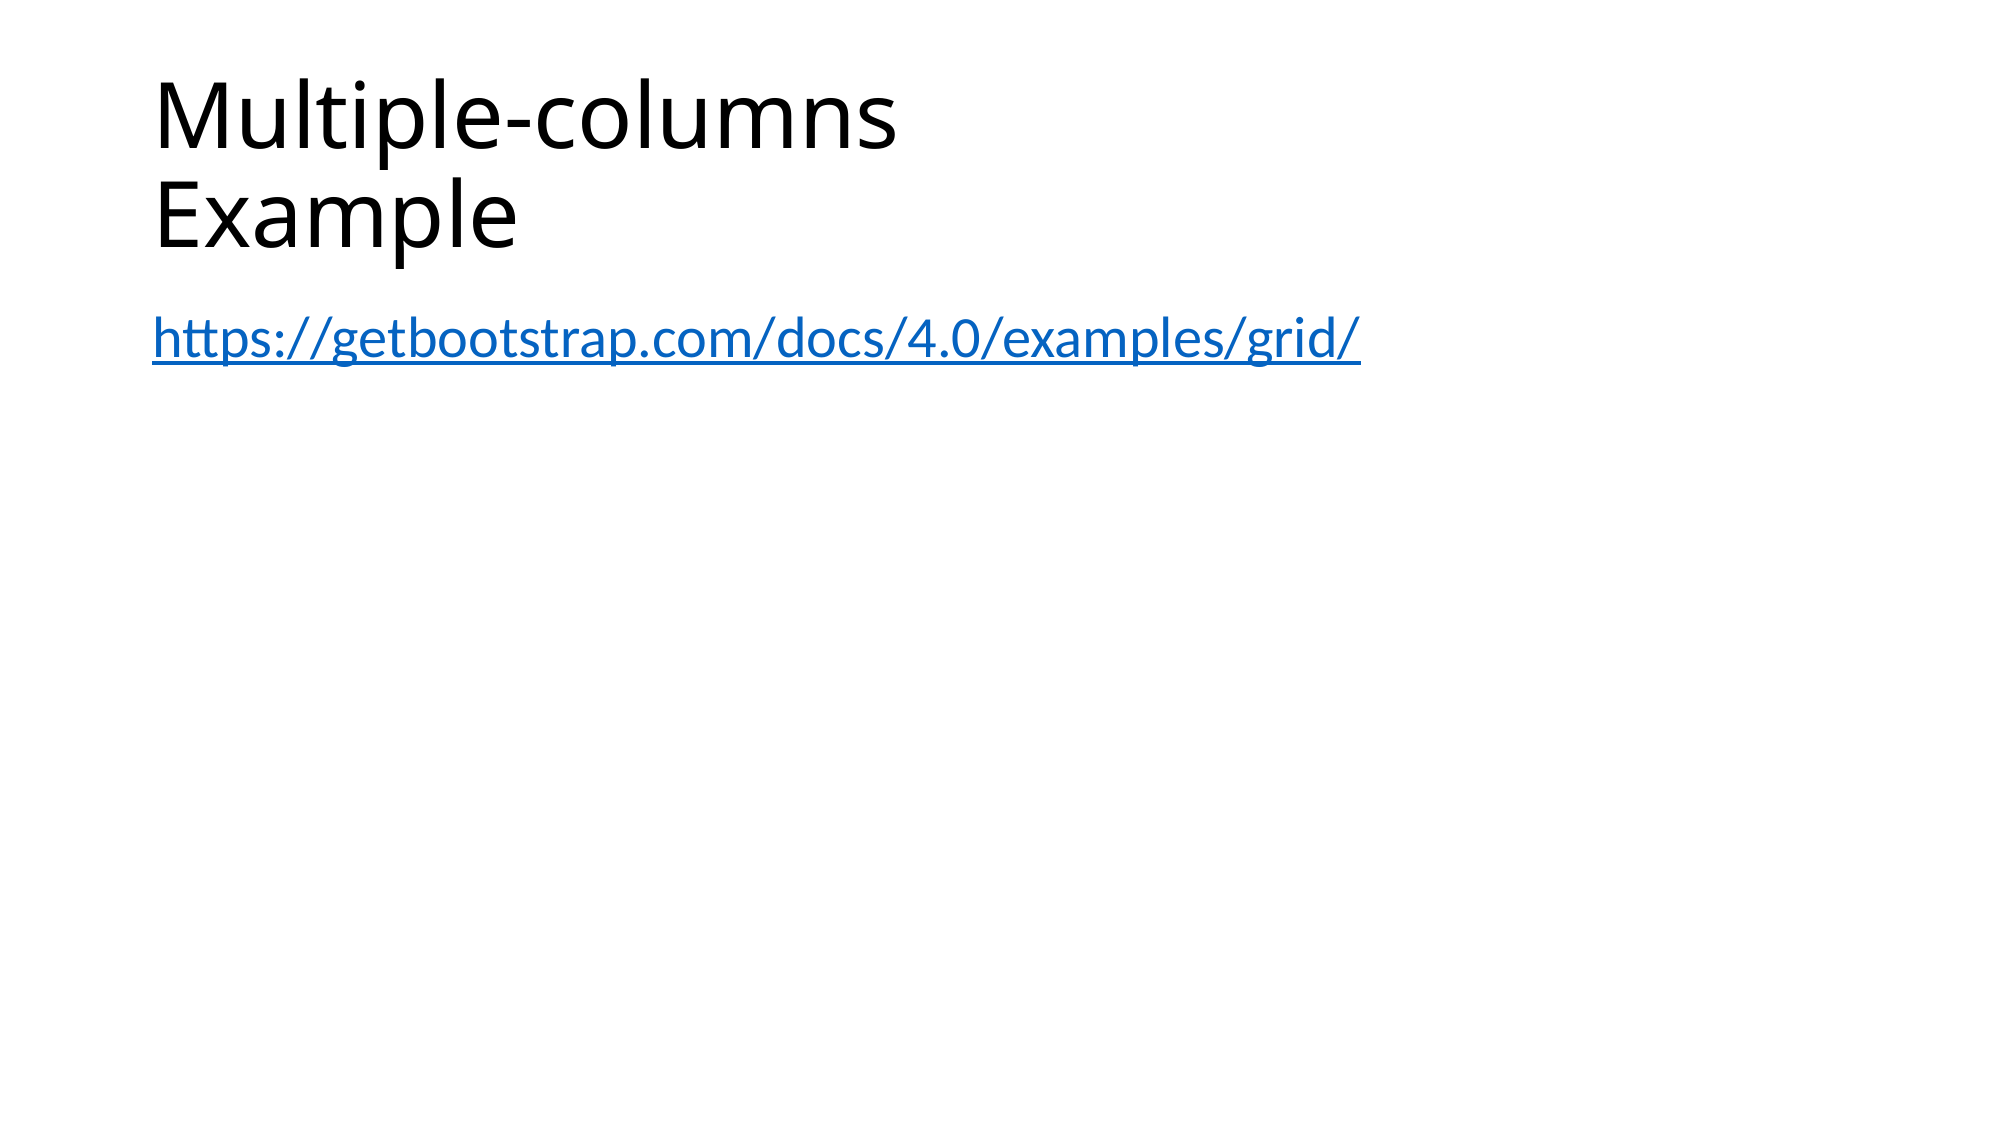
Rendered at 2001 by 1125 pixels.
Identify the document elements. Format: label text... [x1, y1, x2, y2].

title Multiple-columns Example [137, 59, 1863, 278]
list https://getbootstrap.com/docs/4.0/examples/grid/ [137, 299, 1863, 1014]
